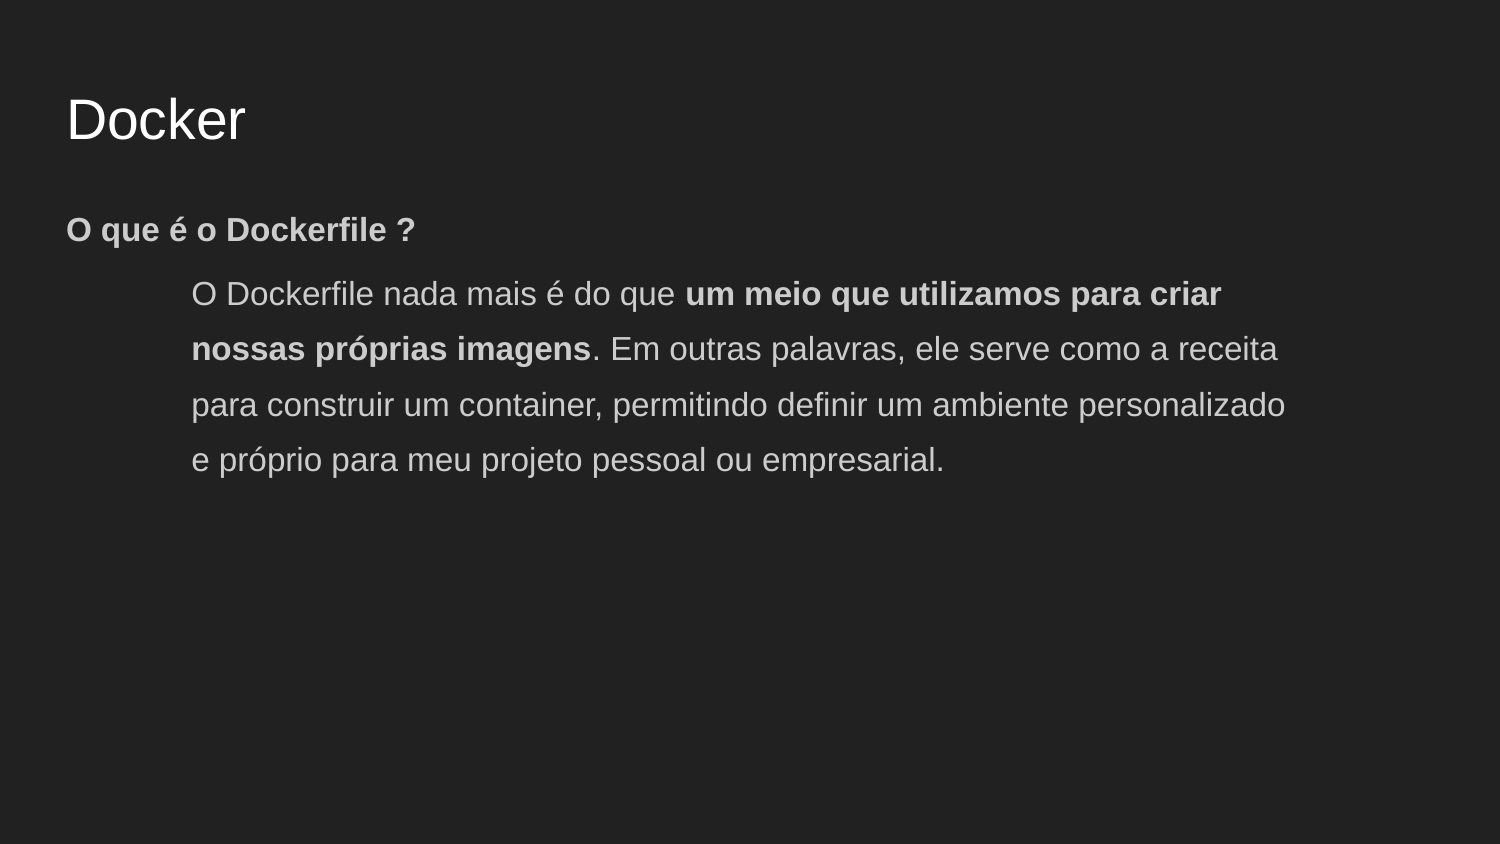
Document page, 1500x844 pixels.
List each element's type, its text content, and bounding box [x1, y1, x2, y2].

title Docker [51, 72, 1449, 167]
list O que é o Dockerfile ? O Dockerfile nada mais é do que um meio que utilizamos para criar nossas próprias imagens. Em outras palavras, ele serve como a receita para construir um container, permitindo definir um ambiente personalizado e próprio para meu projeto pessoal ou empresarial. [51, 189, 1449, 750]
